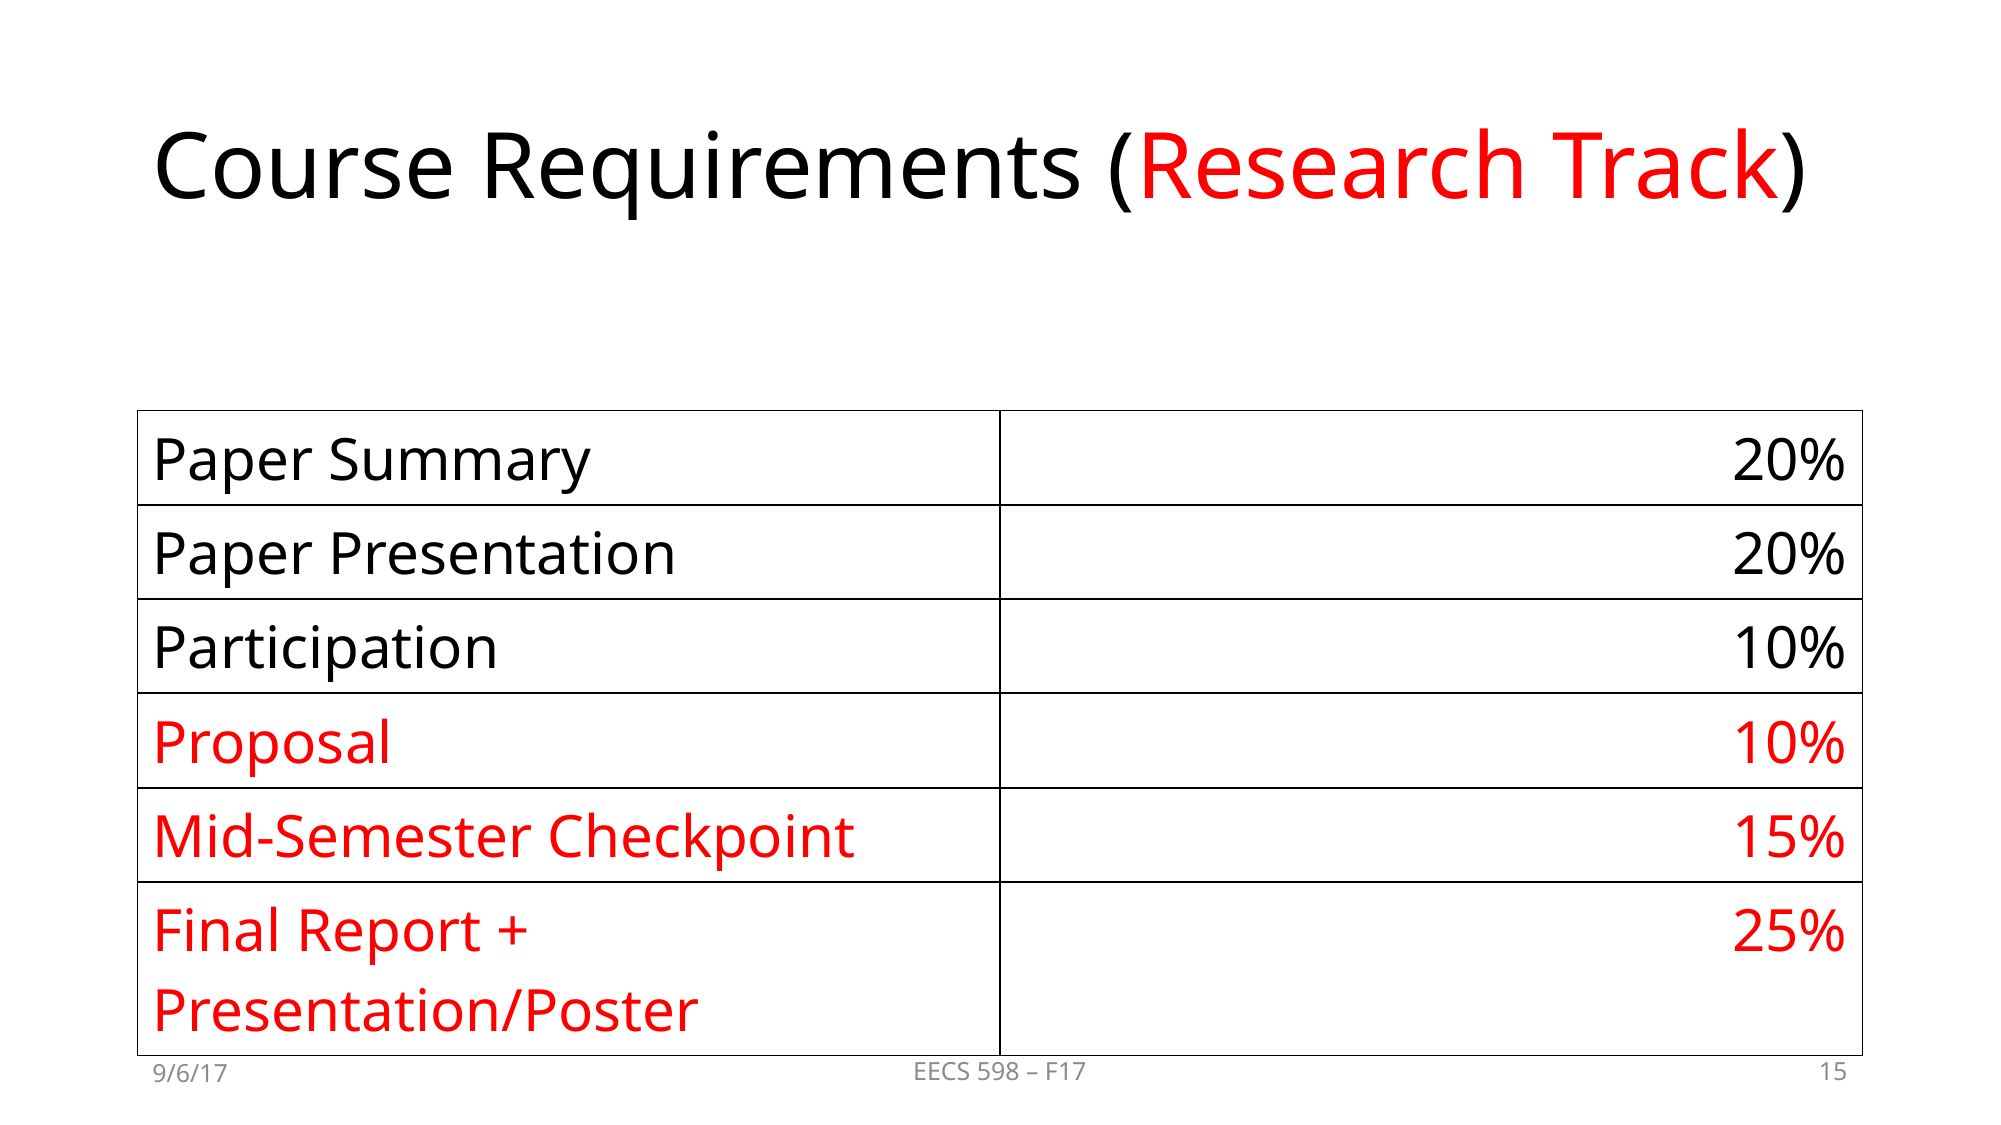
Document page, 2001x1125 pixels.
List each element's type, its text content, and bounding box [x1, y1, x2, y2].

title Course Requirements (Research Track) [137, 59, 1863, 278]
table_header 20% [1001, 411, 1862, 504]
table_cell 10% [1001, 694, 1862, 787]
table_cell Mid-Semester Checkpoint [138, 789, 999, 881]
slide_number 15 [1412, 1042, 1863, 1103]
table_cell 10% [1001, 600, 1862, 692]
footer EECS 598 – F17 [662, 1042, 1338, 1103]
table_cell 25% [1001, 883, 1862, 1055]
table_cell 15% [1001, 789, 1862, 881]
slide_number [137, 1042, 588, 1103]
table_header Paper Summary [138, 411, 999, 504]
table_cell 20% [1001, 506, 1862, 598]
table_cell Proposal [138, 694, 999, 787]
table_cell Final Report + Presentation/Poster [138, 883, 999, 1055]
table_cell Participation [138, 600, 999, 692]
table_cell Paper Presentation [138, 506, 999, 598]
